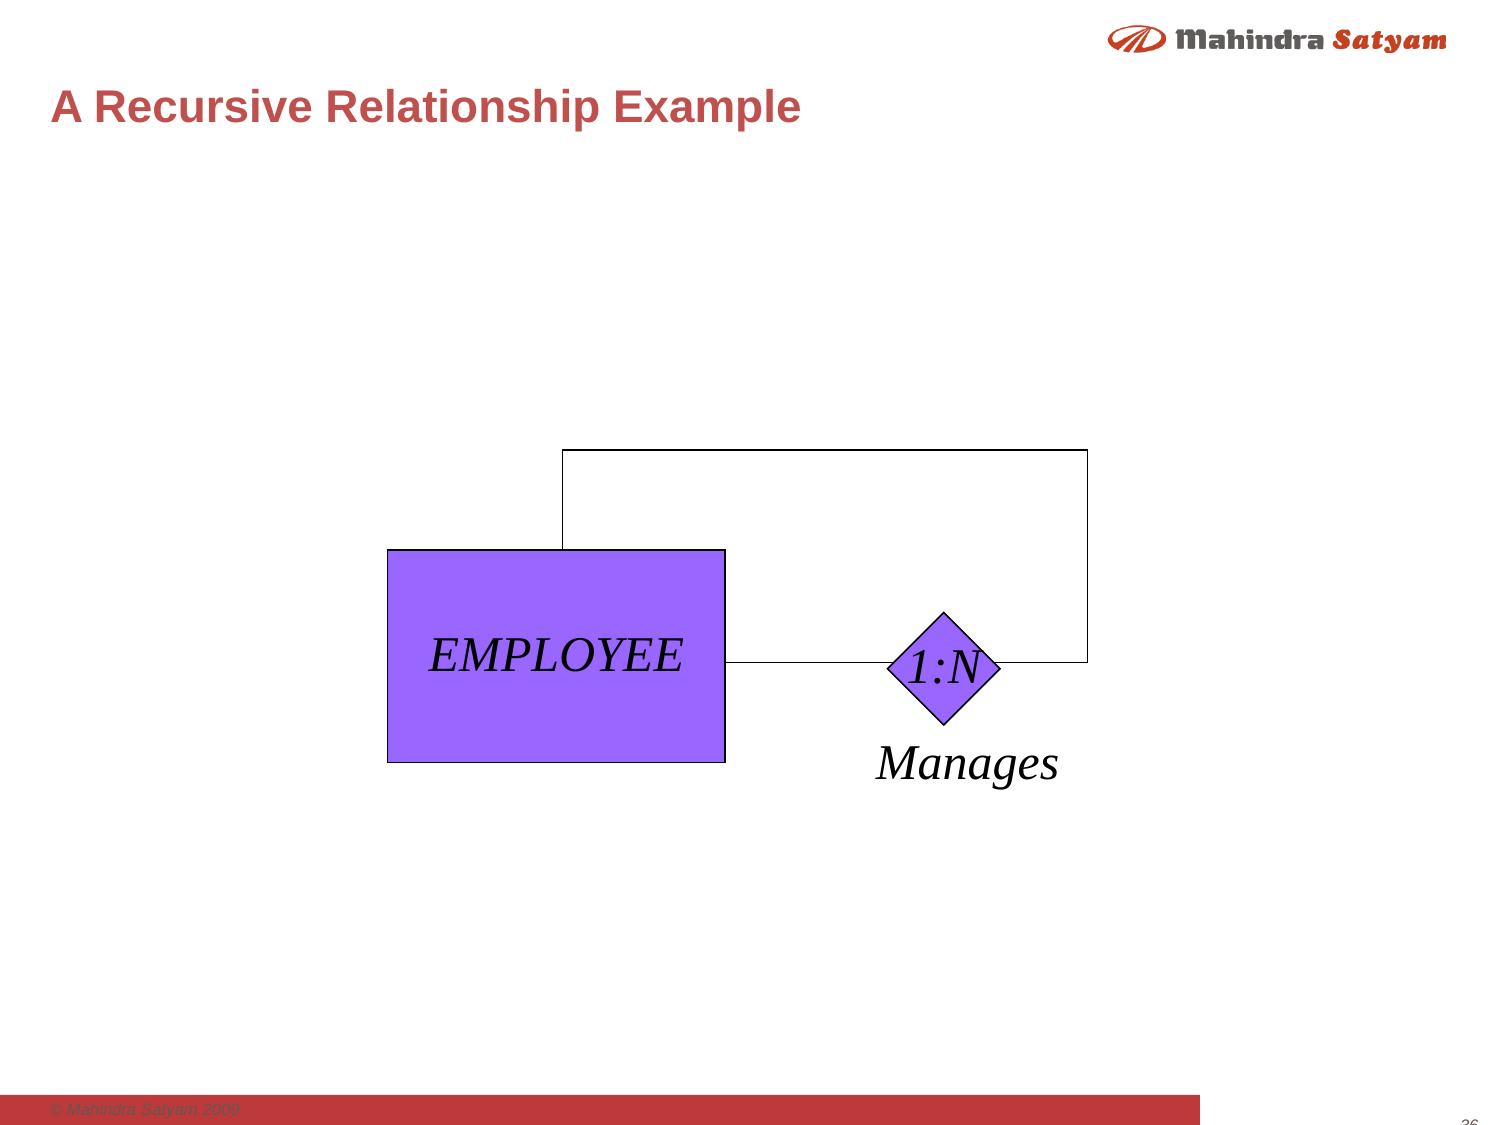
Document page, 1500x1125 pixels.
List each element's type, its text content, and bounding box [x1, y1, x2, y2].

picture [1107, 25, 1446, 53]
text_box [387, 449, 1088, 798]
title A Recursive Relationship Example [49, 76, 1452, 133]
